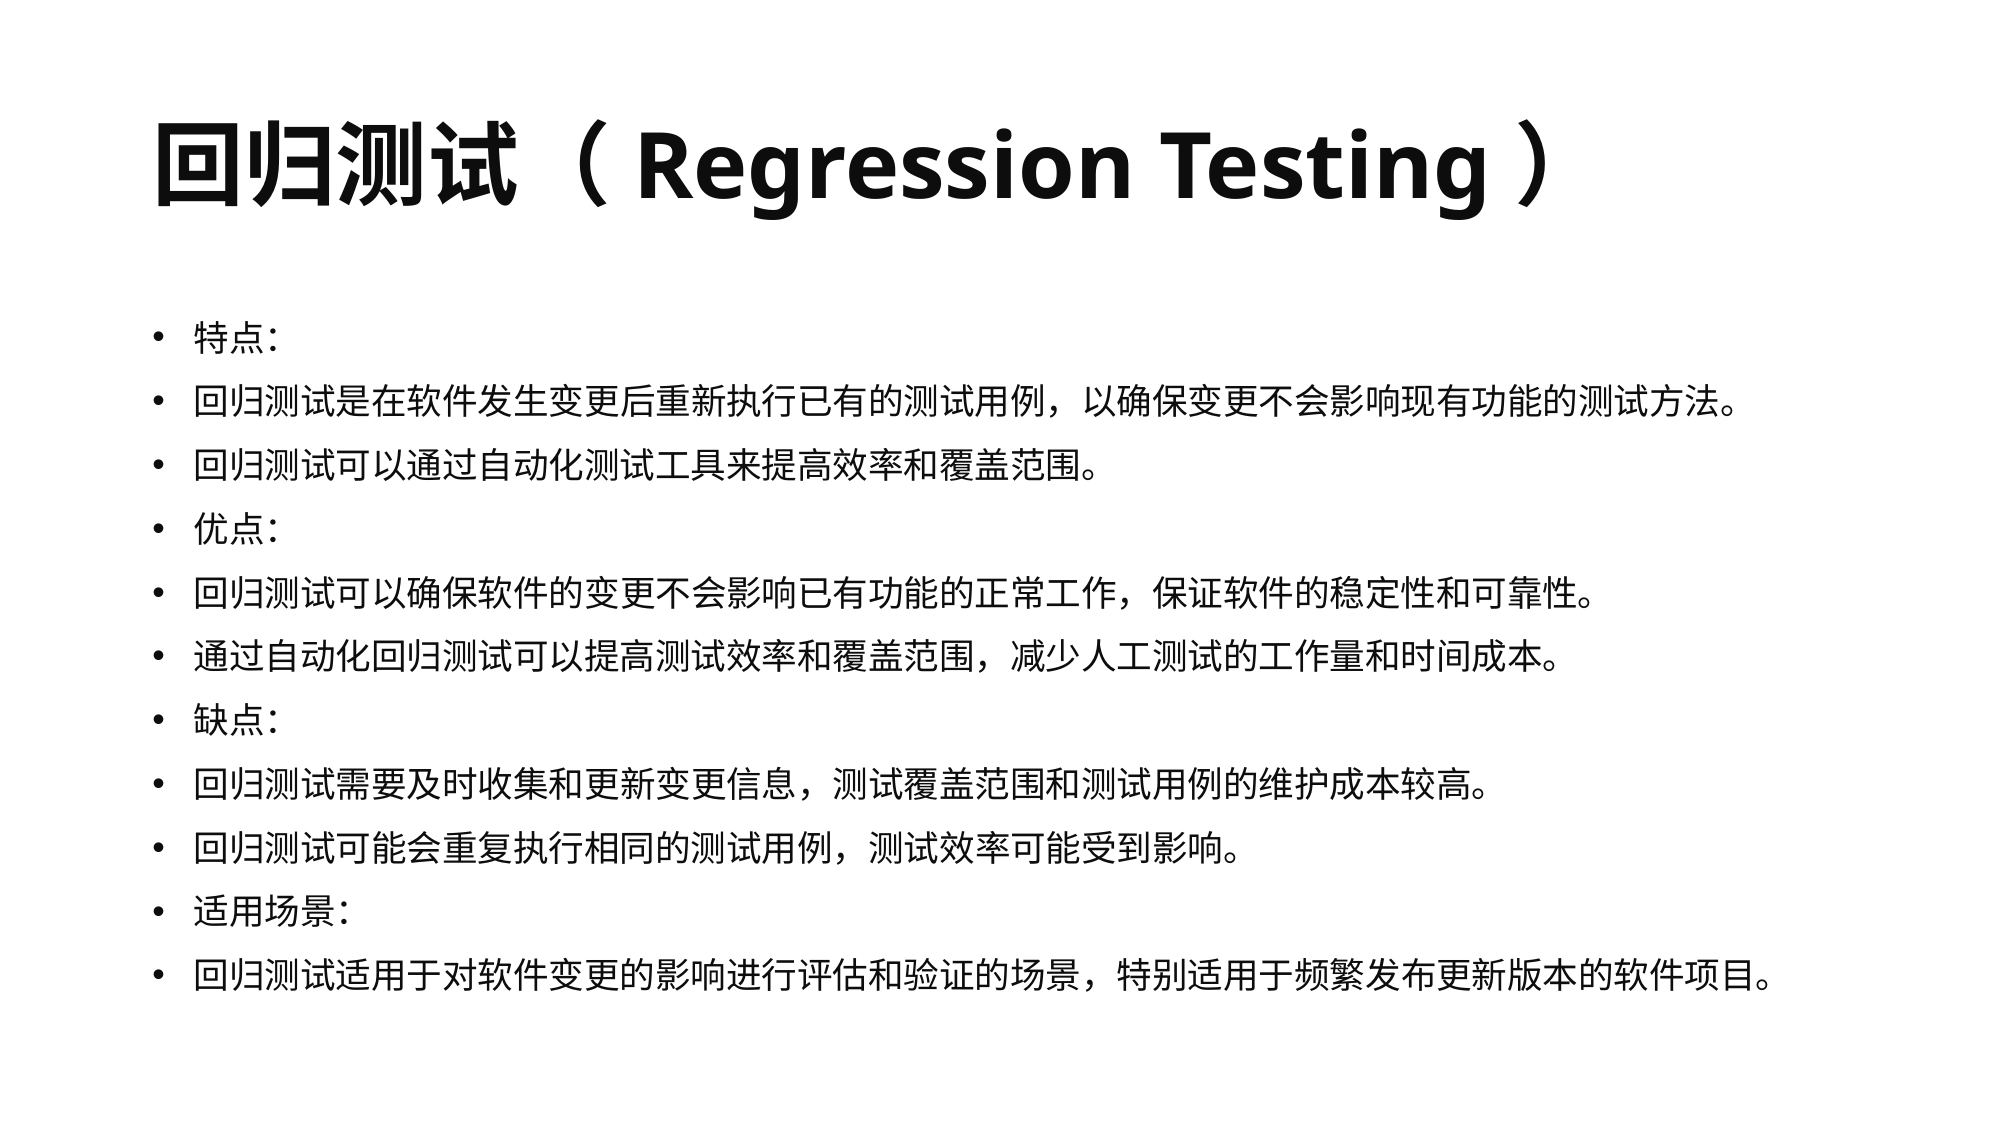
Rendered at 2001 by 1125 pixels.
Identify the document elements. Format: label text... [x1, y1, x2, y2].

title 回归测试（Regression Testing） [137, 59, 1863, 278]
list 特点： 回归测试是在软件发生变更后重新执行已有的测试用例，以确保变更不会影响现有功能的测试方法。 回归测试可以通过自动化测试工具来提高效率和覆盖范围。 优点： 回归测试可以确保软件的变更不会影响已有功能的正常工作，保证软件的稳定性和可靠性。 通过自动化回归测试可以提高测试效率和覆盖范围，减少人工测试的工作量和时间成本。 缺点： 回归测试需要及时收集和更新变更信息，测试覆盖范围和测试用例的维护成本较高。 回归测试可能会重复执行相同的测试用例，测试效率可能受到影响。 适用场景： 回归测试适用于对软件变更的影响进行评估和验证的场景，特别适用于频繁发布更新版本的软件项目。 [137, 299, 1863, 1014]
